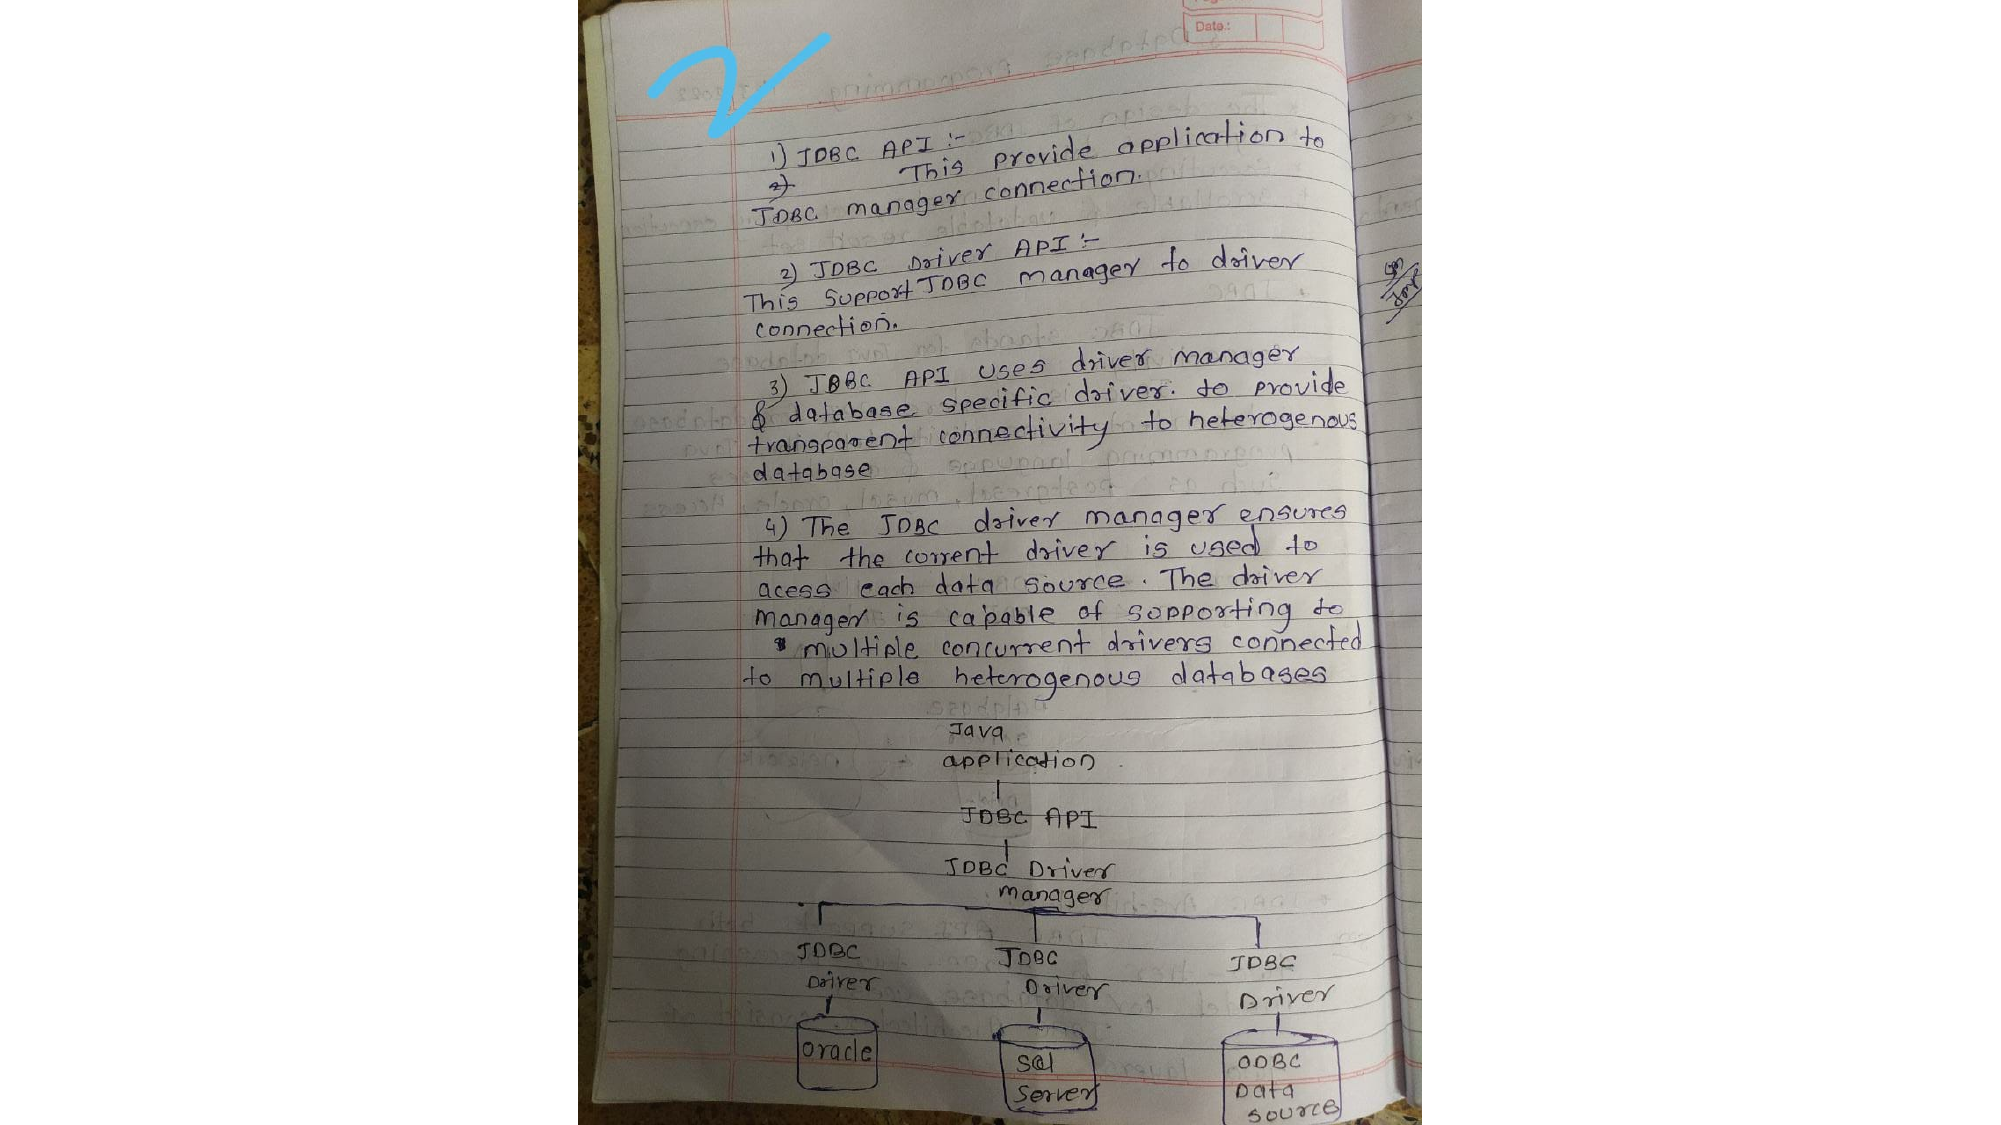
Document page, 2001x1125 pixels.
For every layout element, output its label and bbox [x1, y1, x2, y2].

picture [578, 0, 1422, 1125]
